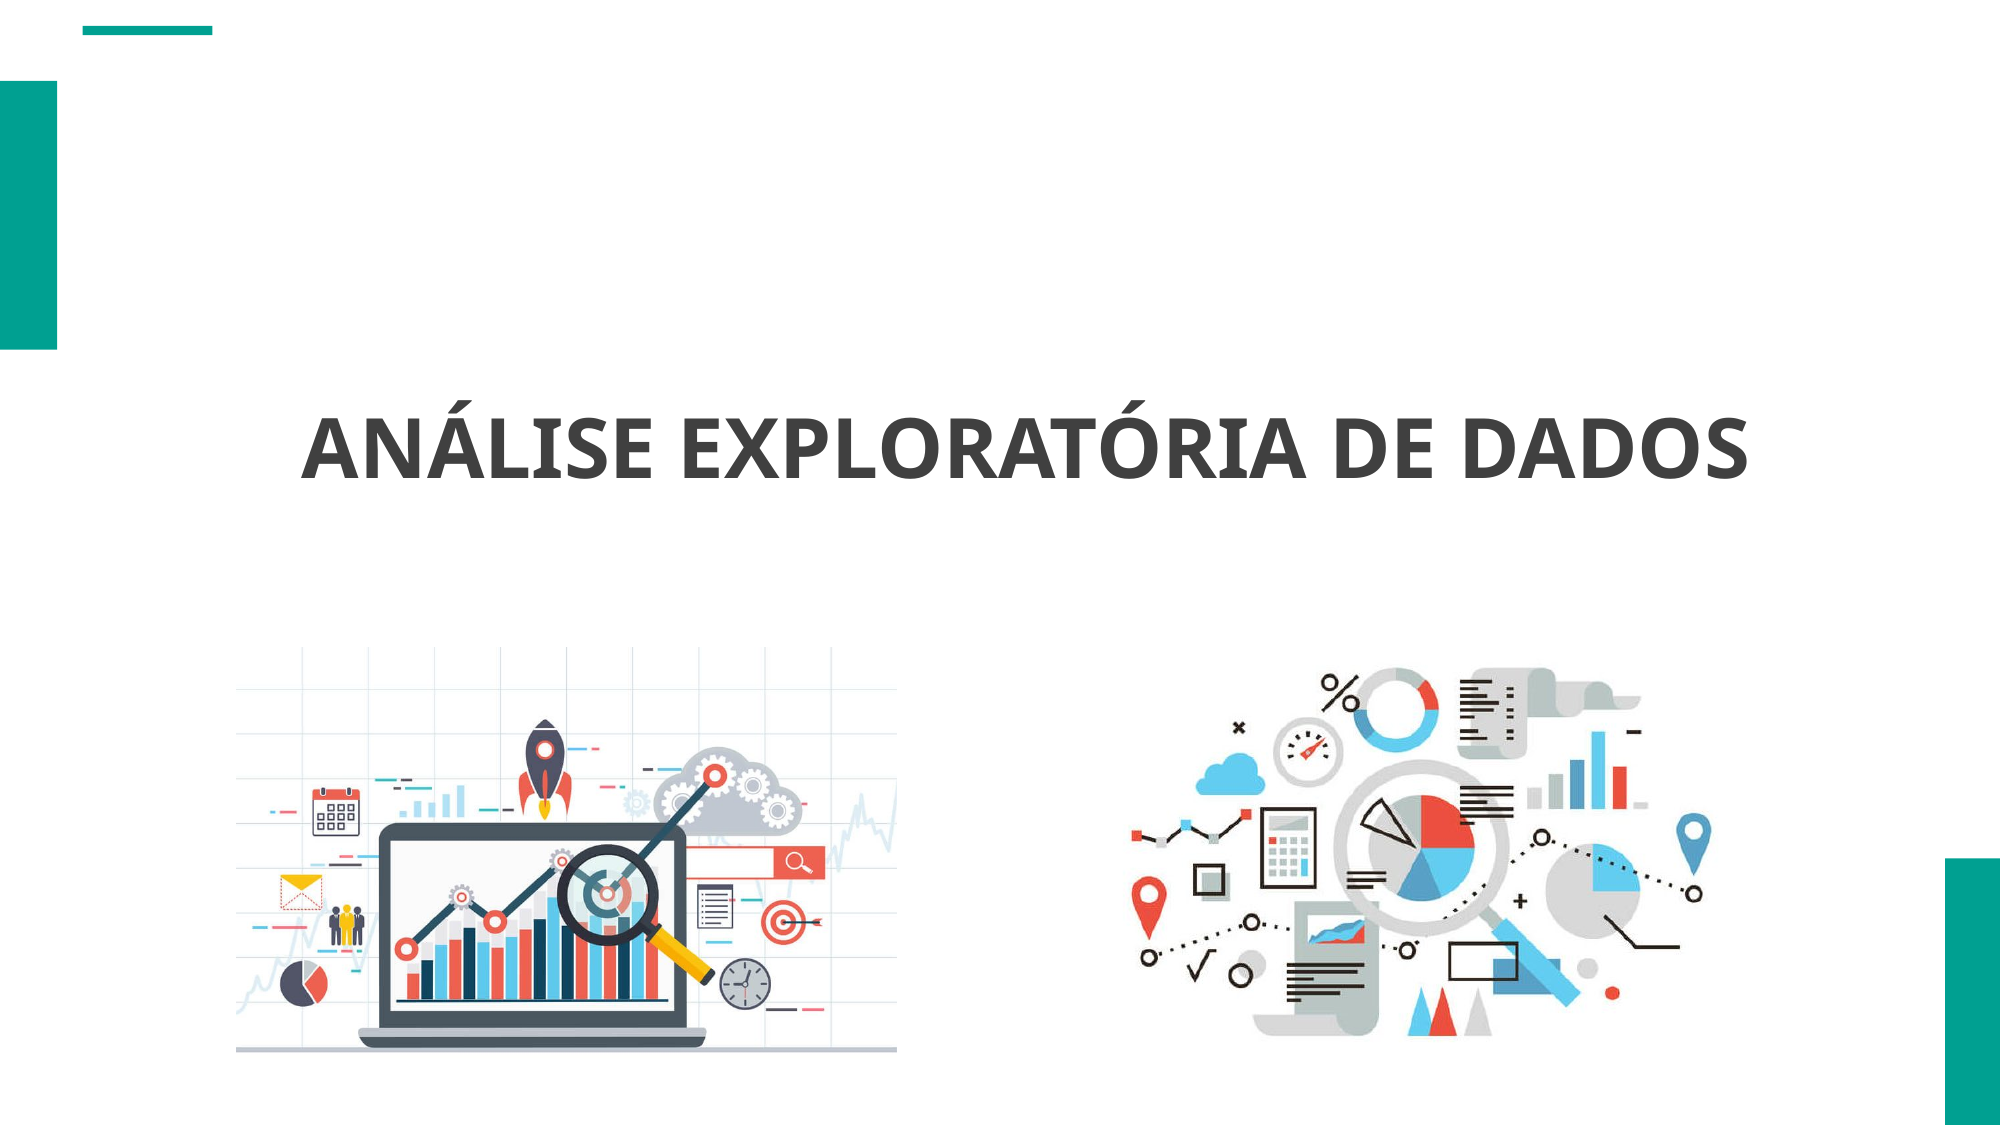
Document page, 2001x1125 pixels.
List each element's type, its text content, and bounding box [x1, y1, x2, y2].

picture [236, 647, 897, 1070]
text_box [82, 25, 214, 36]
text_box [0, 80, 58, 351]
text_box ANÁLISE EXPLORATÓRIA DE DADOS [287, 387, 1786, 503]
picture [1036, 621, 1806, 1095]
text_box [1944, 857, 2000, 1125]
